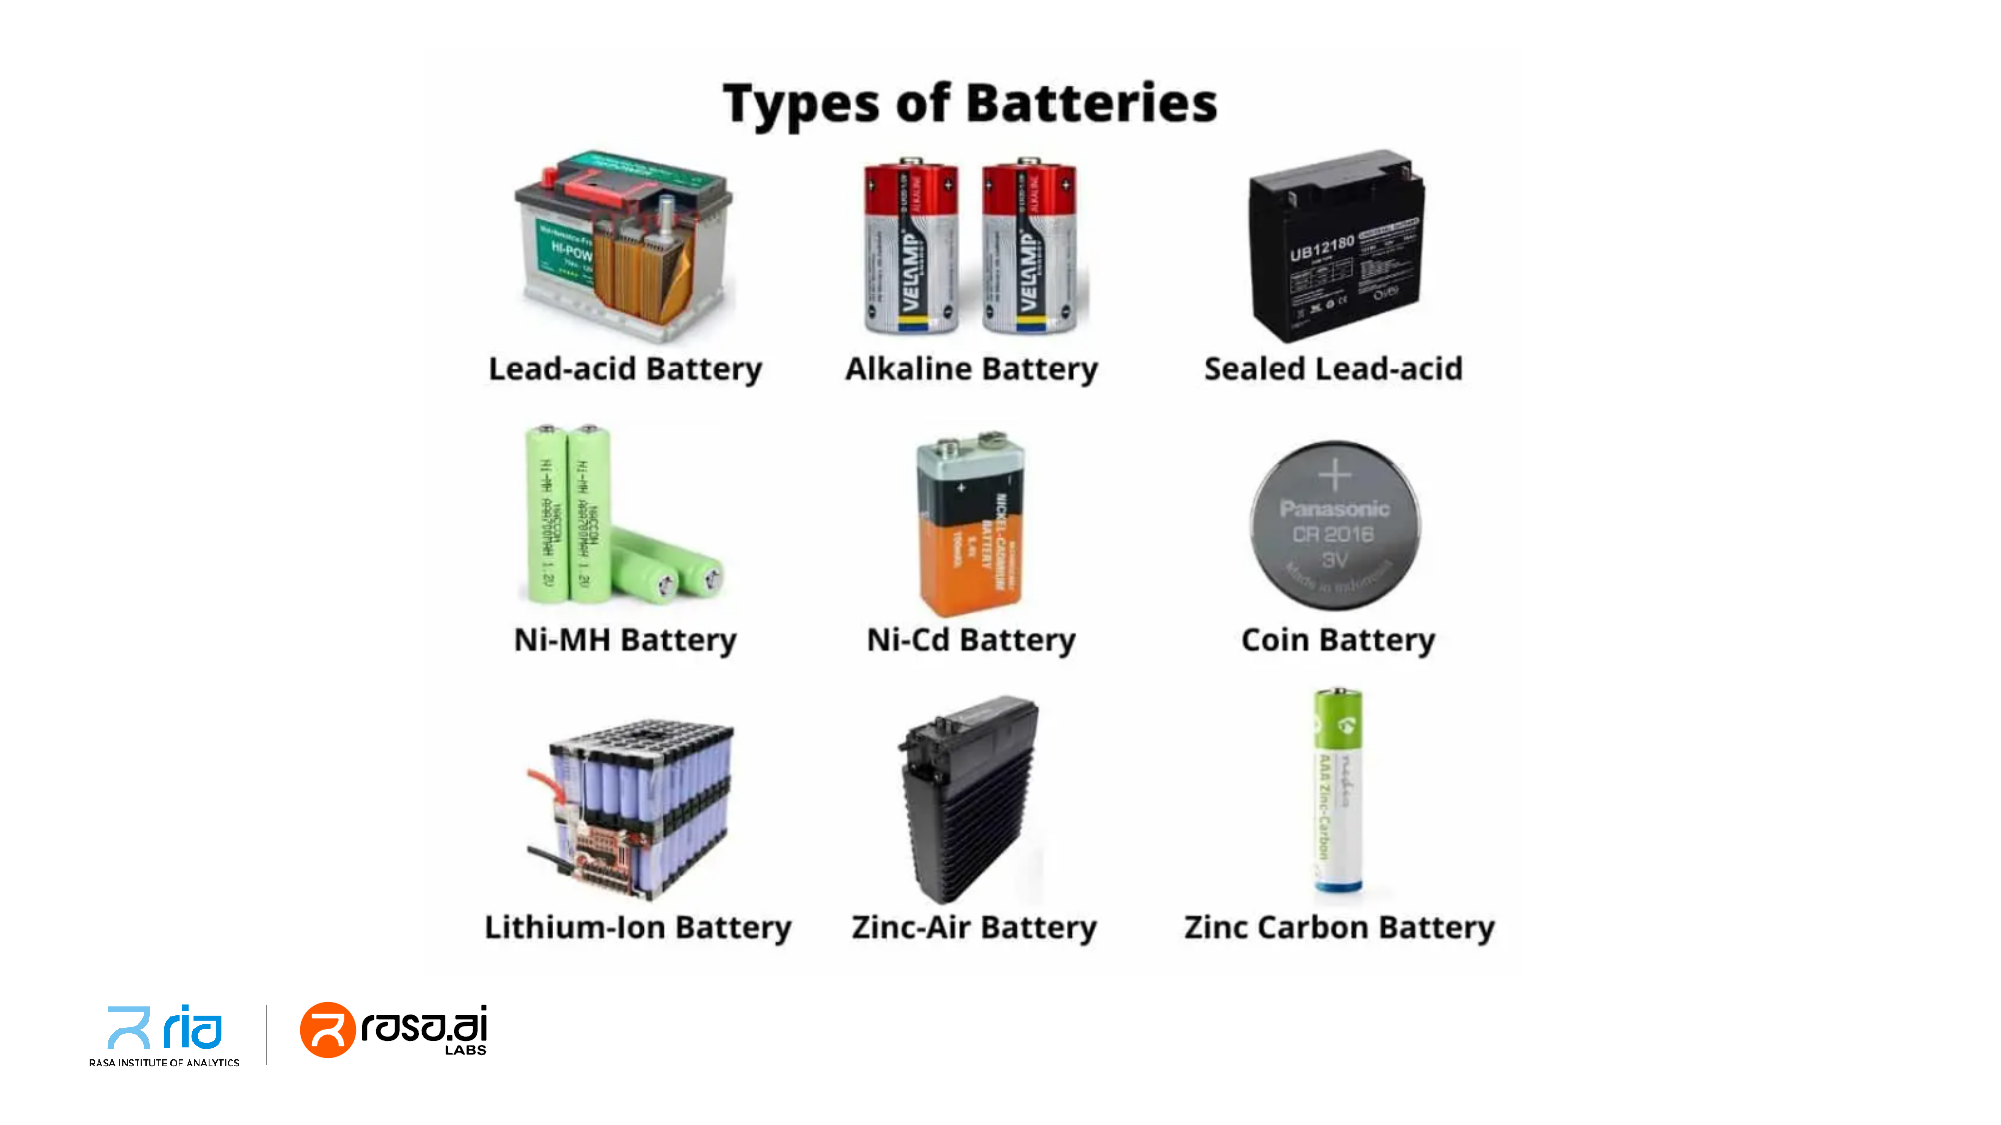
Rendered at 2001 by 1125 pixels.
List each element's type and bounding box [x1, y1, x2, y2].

picture [424, 34, 1553, 986]
picture [78, 992, 250, 1078]
